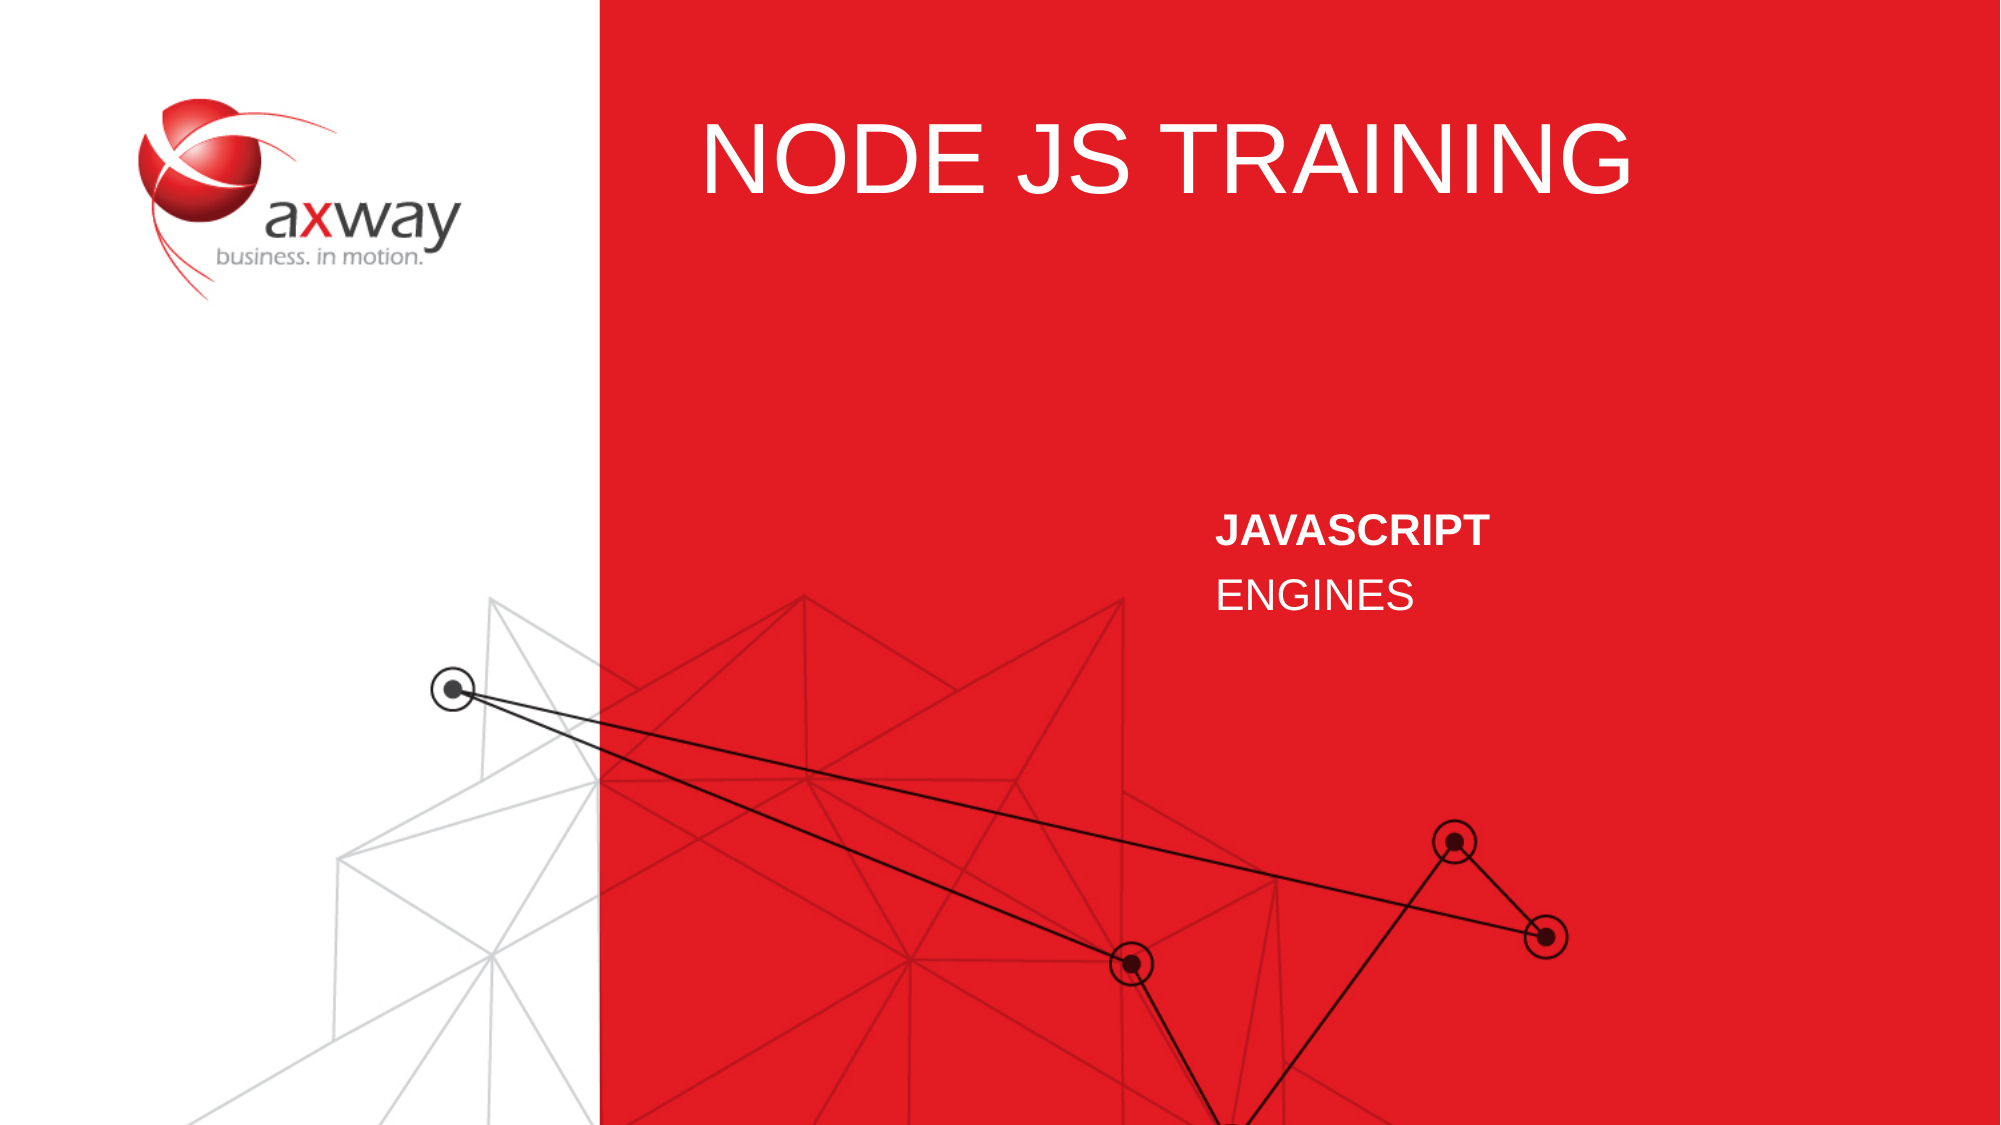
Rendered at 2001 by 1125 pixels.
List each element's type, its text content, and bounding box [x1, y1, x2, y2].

title NODE JS TRAINING [699, 99, 1901, 436]
picture [0, 0, 2000, 1125]
subtitle JAVASCRIPT ENGINES [1199, 499, 1901, 763]
